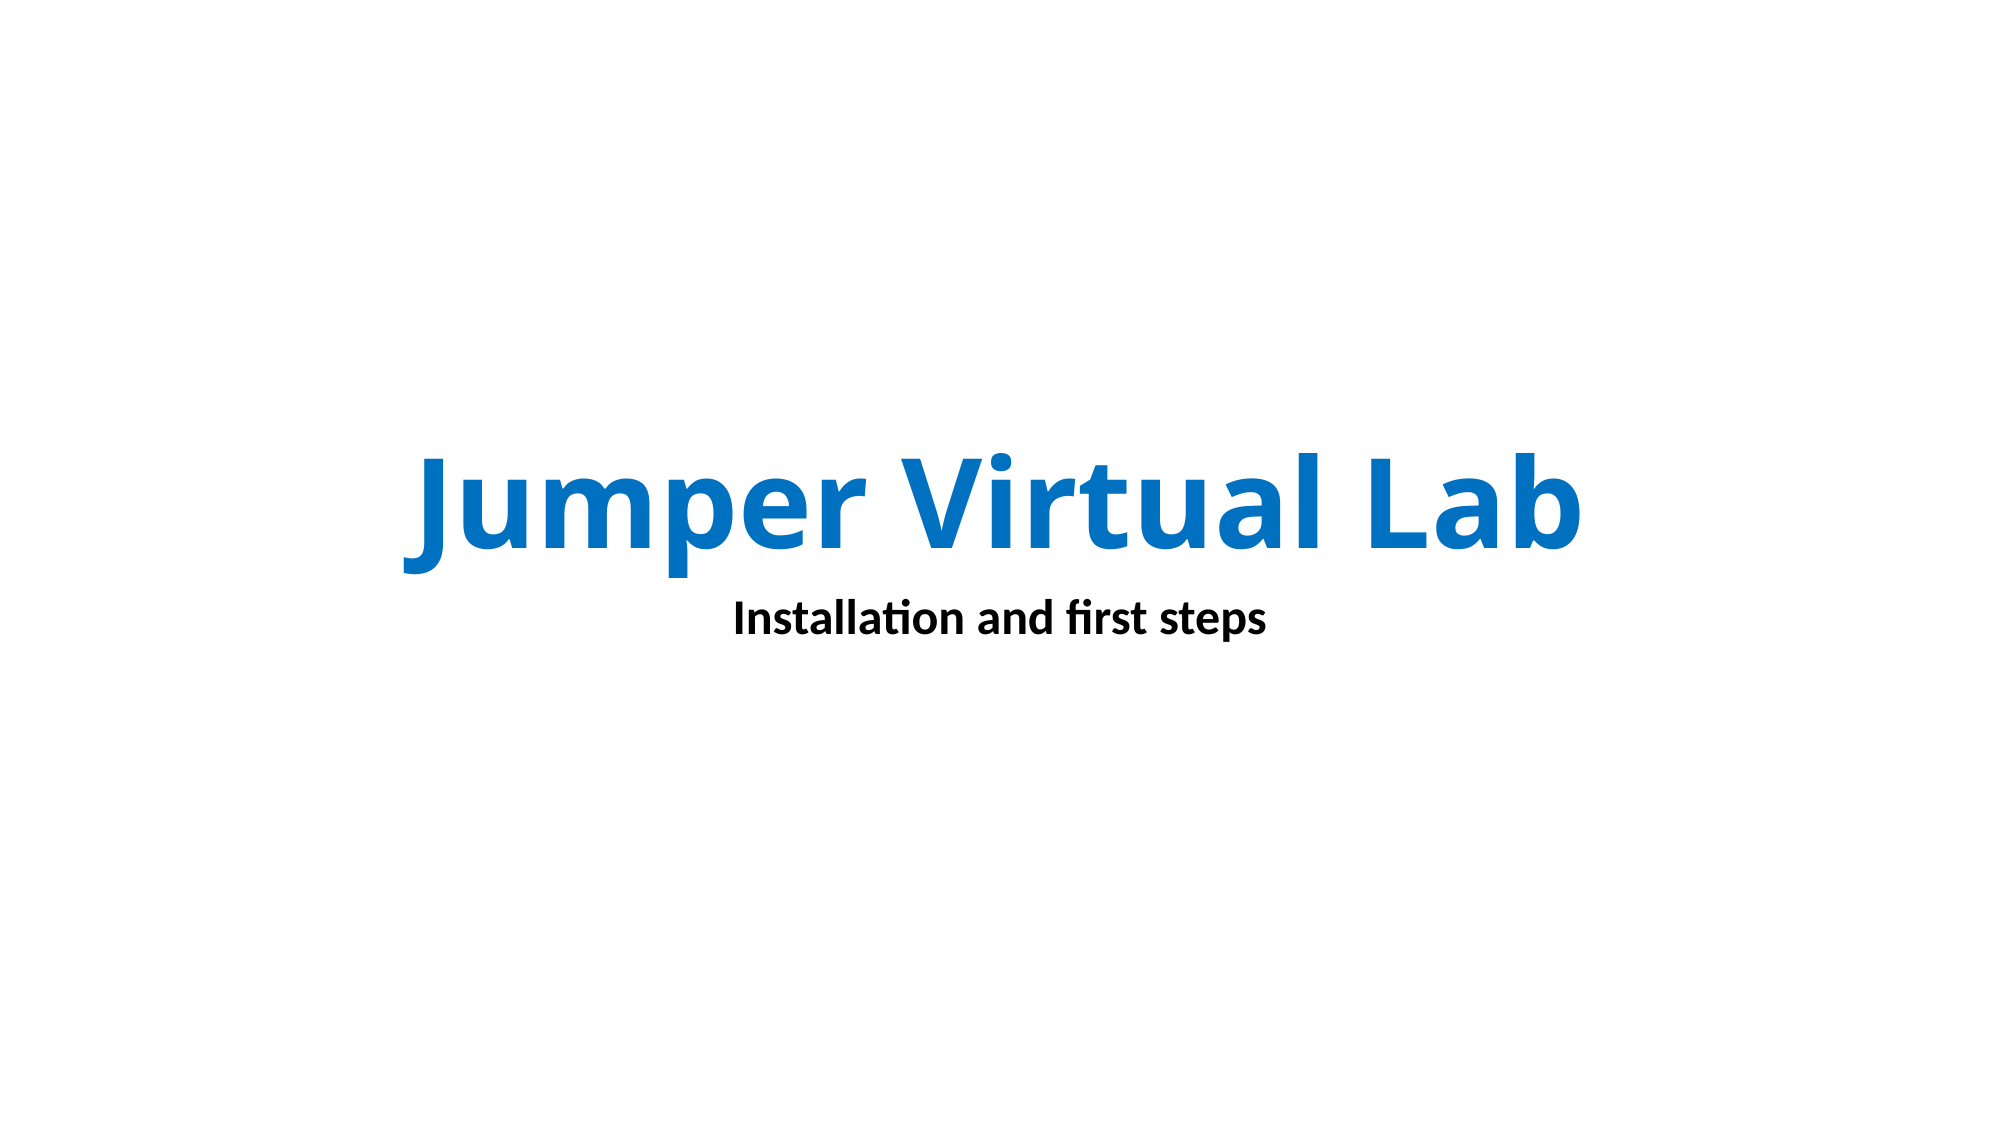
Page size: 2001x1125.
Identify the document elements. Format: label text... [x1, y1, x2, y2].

subtitle Installation and first steps [249, 590, 1750, 863]
title Jumper Virtual Lab [249, 184, 1750, 576]
